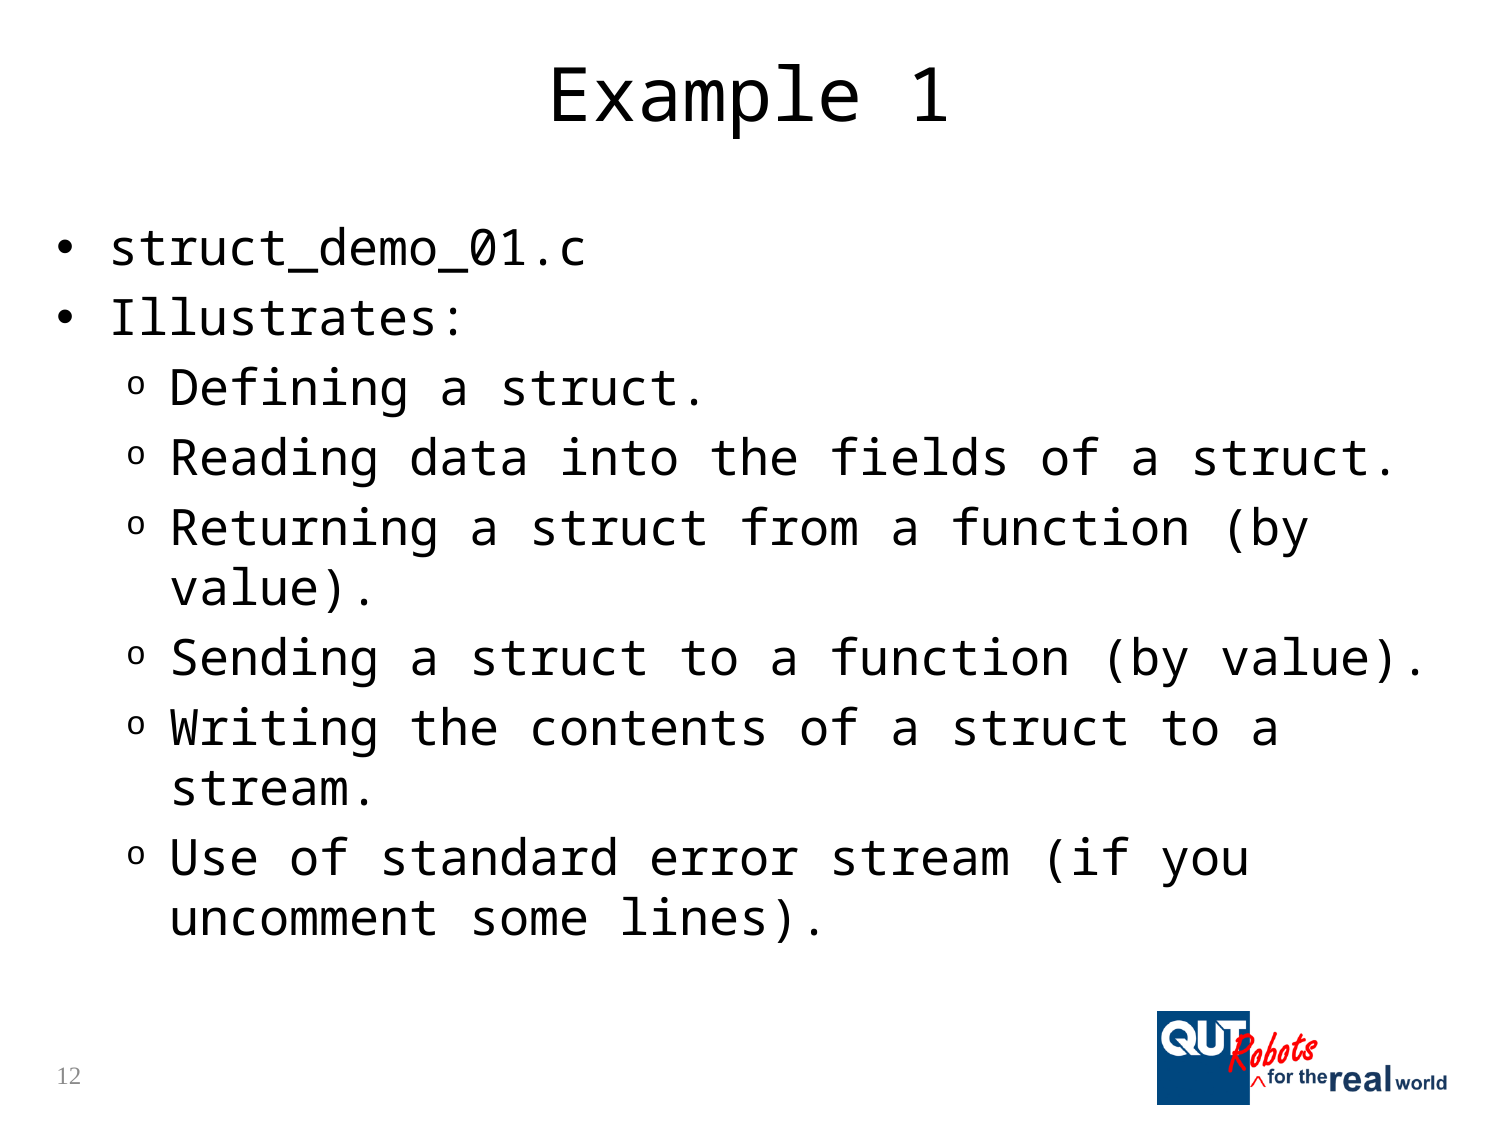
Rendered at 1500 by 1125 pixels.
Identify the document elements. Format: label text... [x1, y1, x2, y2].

list struct_demo_01.c Illustrates: Defining a struct. Reading data into the fields of a struct. Returning a struct from a function (by value). Sending a struct to a function (by value). Writing the contents of a struct to a stream. Use of standard error stream (if you uncomment some lines). [41, 208, 1459, 1005]
picture [1157, 1011, 1459, 1105]
slide_number 12 [41, 1044, 1140, 1105]
title Example 1 [41, 9, 1459, 173]
